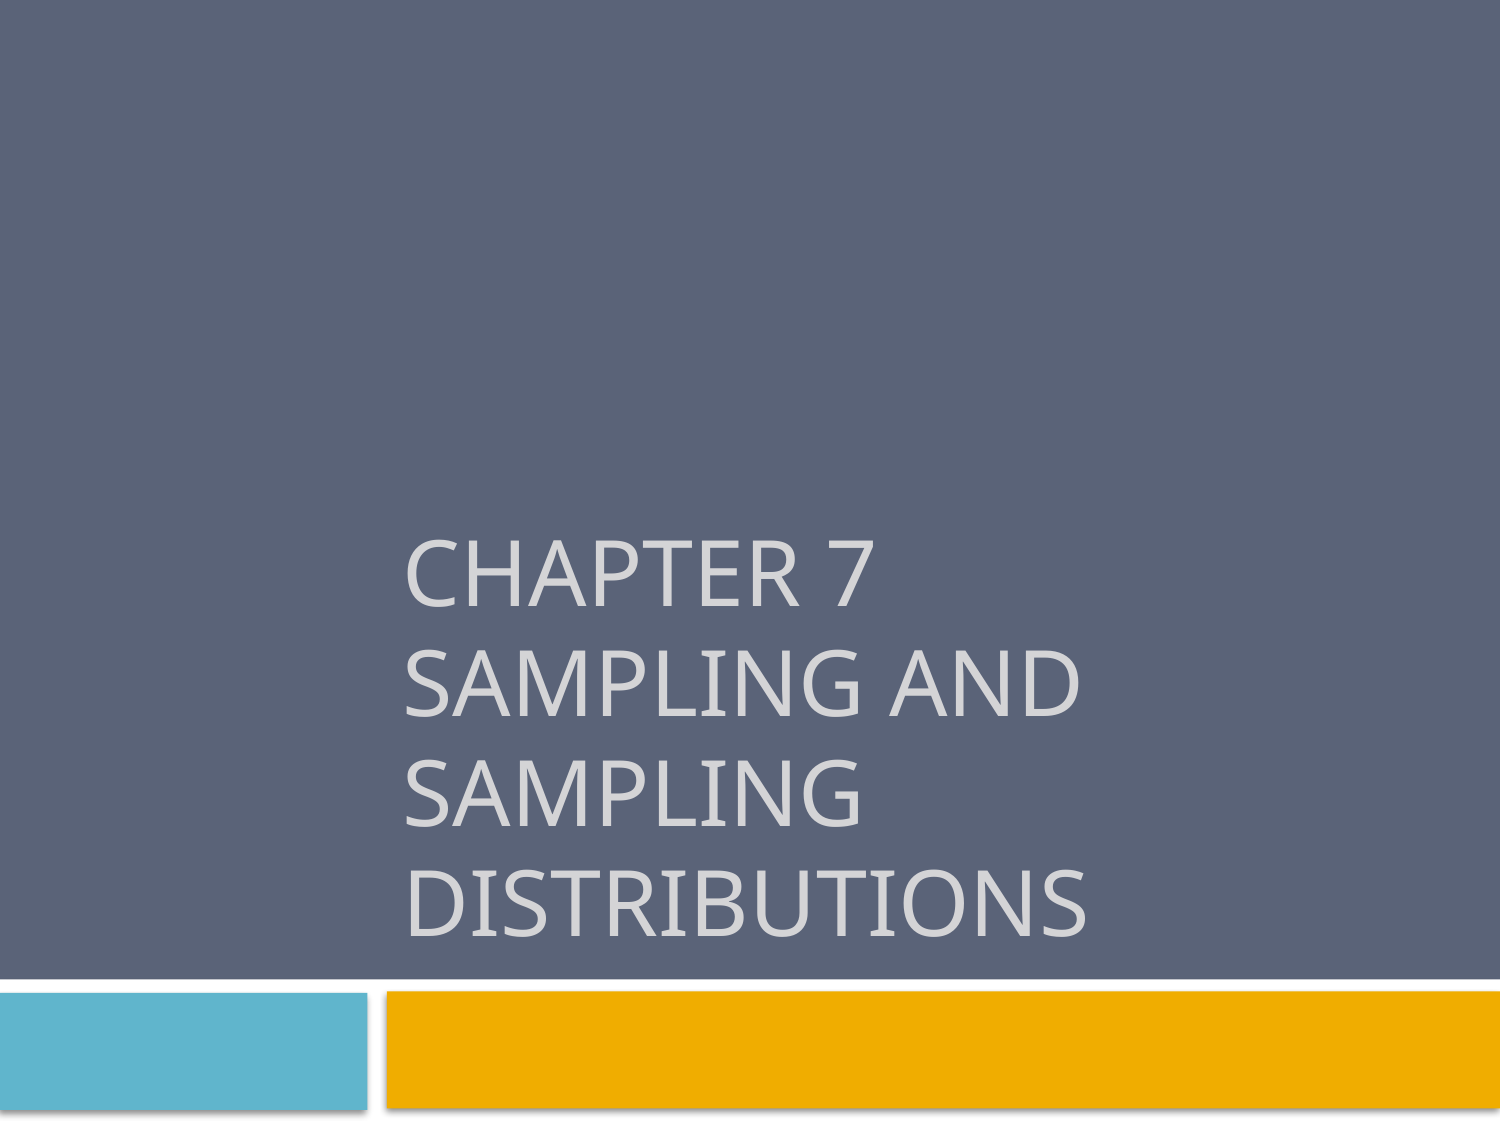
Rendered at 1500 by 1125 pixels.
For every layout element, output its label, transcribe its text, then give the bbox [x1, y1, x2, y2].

title Chapter 7 Sampling and Sampling Distributions [387, 662, 1451, 963]
